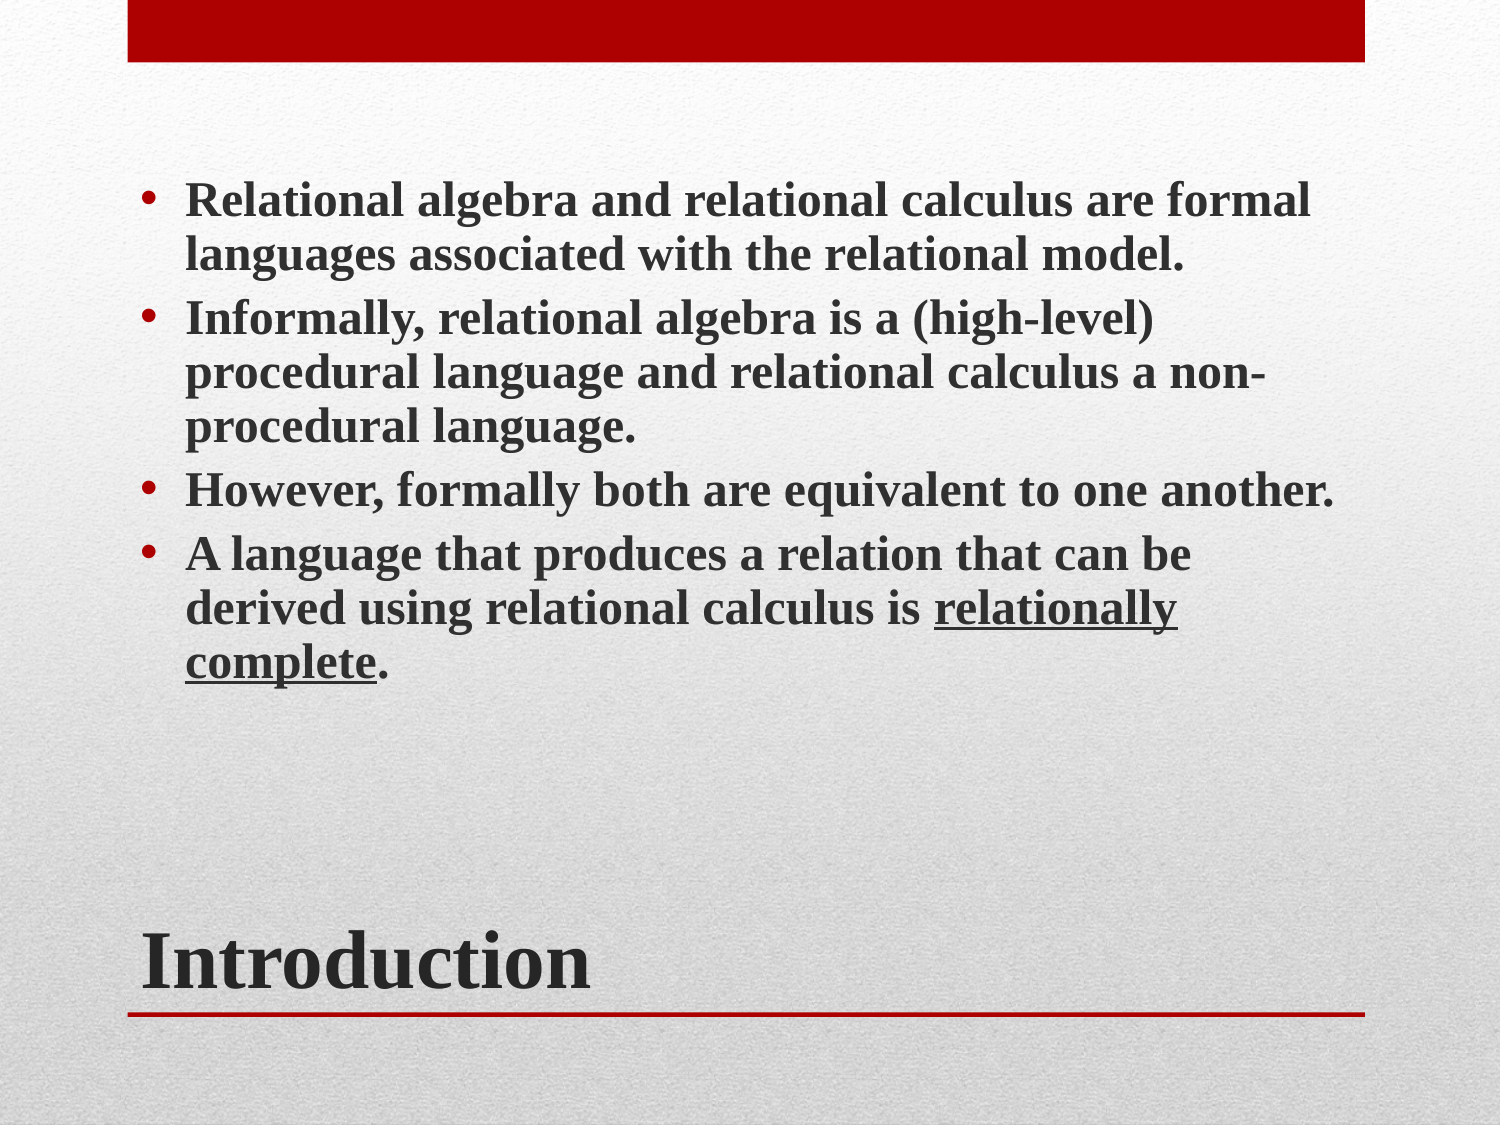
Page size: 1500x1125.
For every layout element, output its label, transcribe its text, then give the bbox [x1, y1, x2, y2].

title Introduction [125, 750, 1238, 1013]
list Relational algebra and relational calculus are formal languages associated with the relational model. Informally, relational algebra is a (high-level) procedural language and relational calculus a non-procedural language. However, formally both are equivalent to one another. A language that produces a relation that can be derived using relational calculus is relationally complete. [125, 112, 1363, 750]
